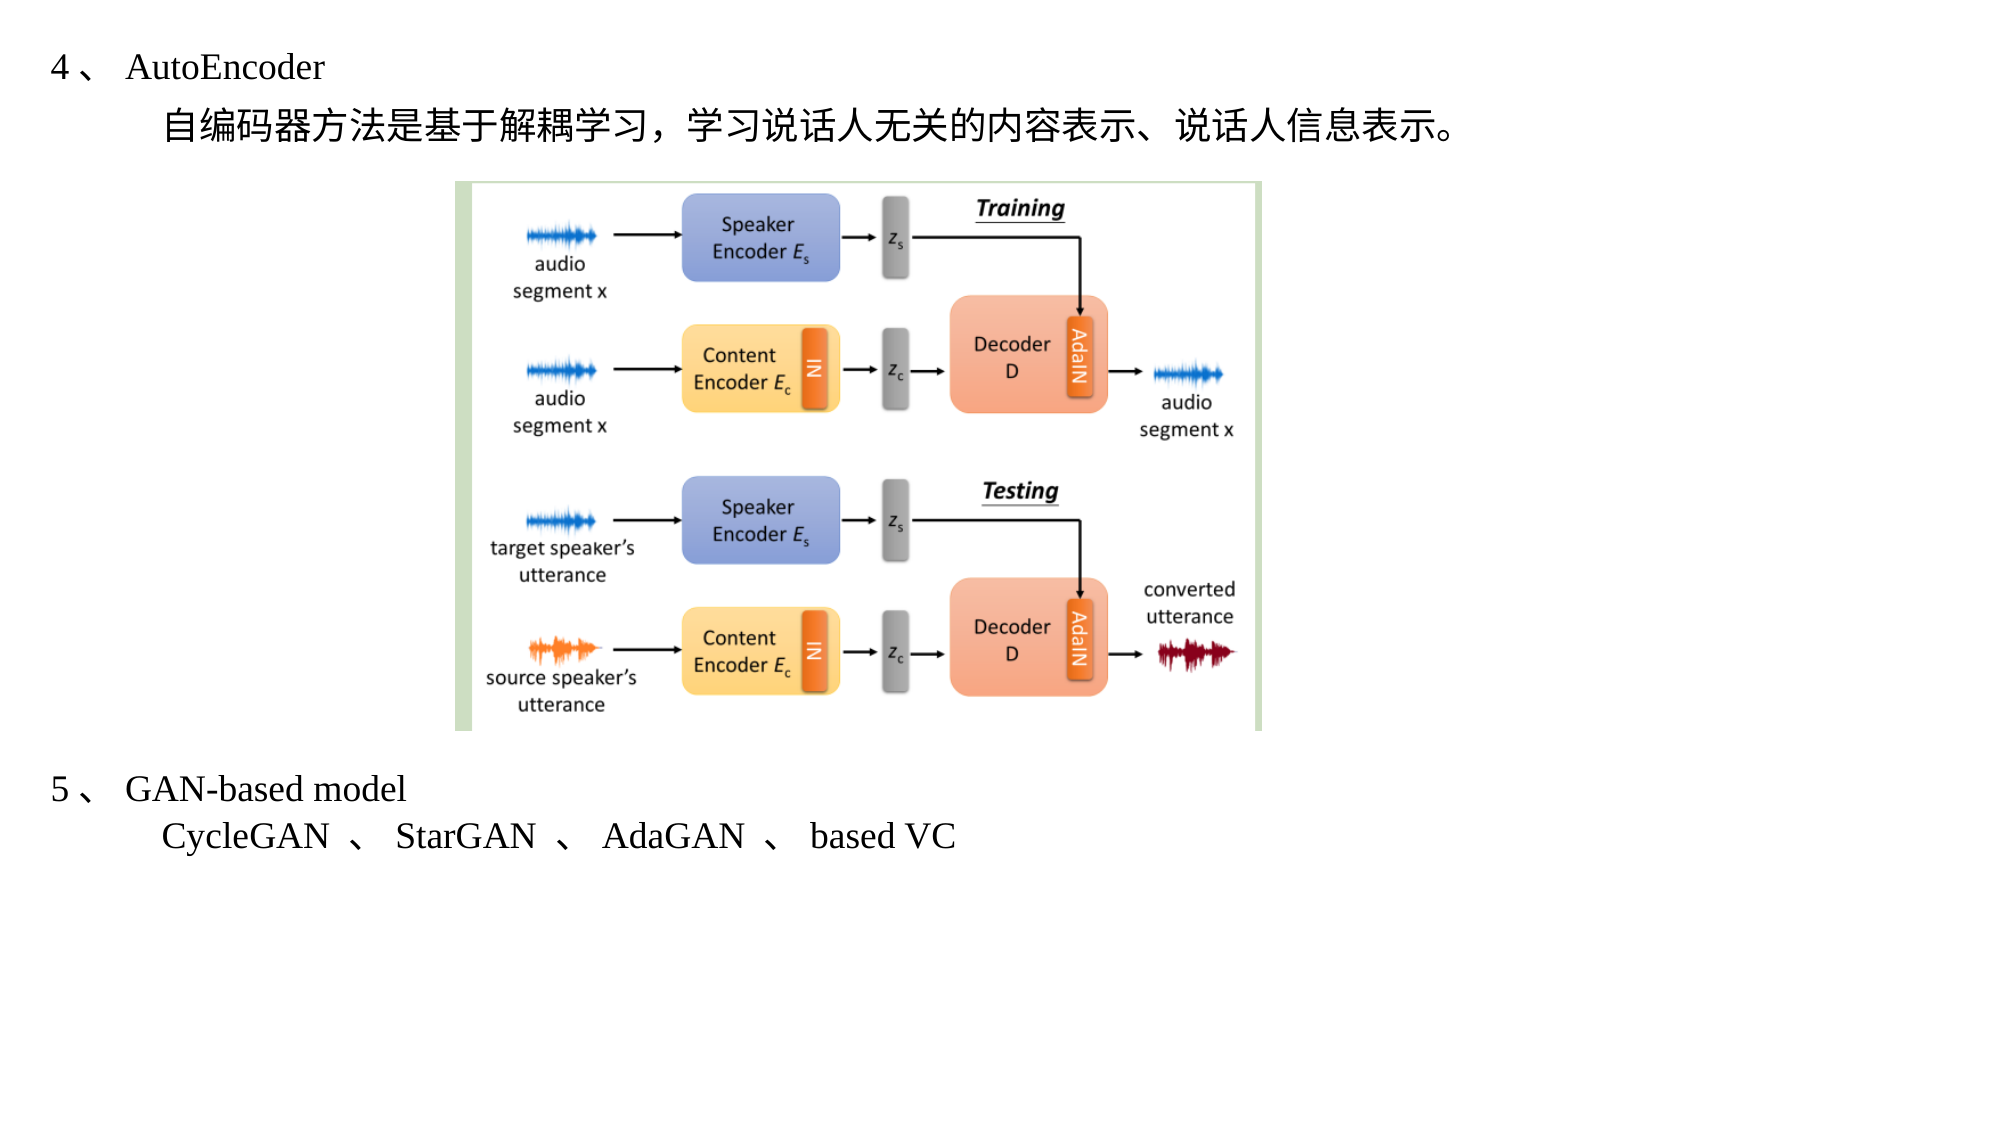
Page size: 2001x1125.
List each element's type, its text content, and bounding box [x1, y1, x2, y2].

picture [455, 181, 1262, 731]
text_box 4、AutoEncoder [35, 34, 477, 95]
text_box 5、GAN-based model [35, 756, 438, 816]
text_box 自编码器方法是基于解耦学习，学习说话人无关的内容表示、说话人信息表示。 [146, 94, 1635, 155]
text_box CycleGAN 、StarGAN 、AdaGAN 、based VC [146, 803, 1079, 864]
